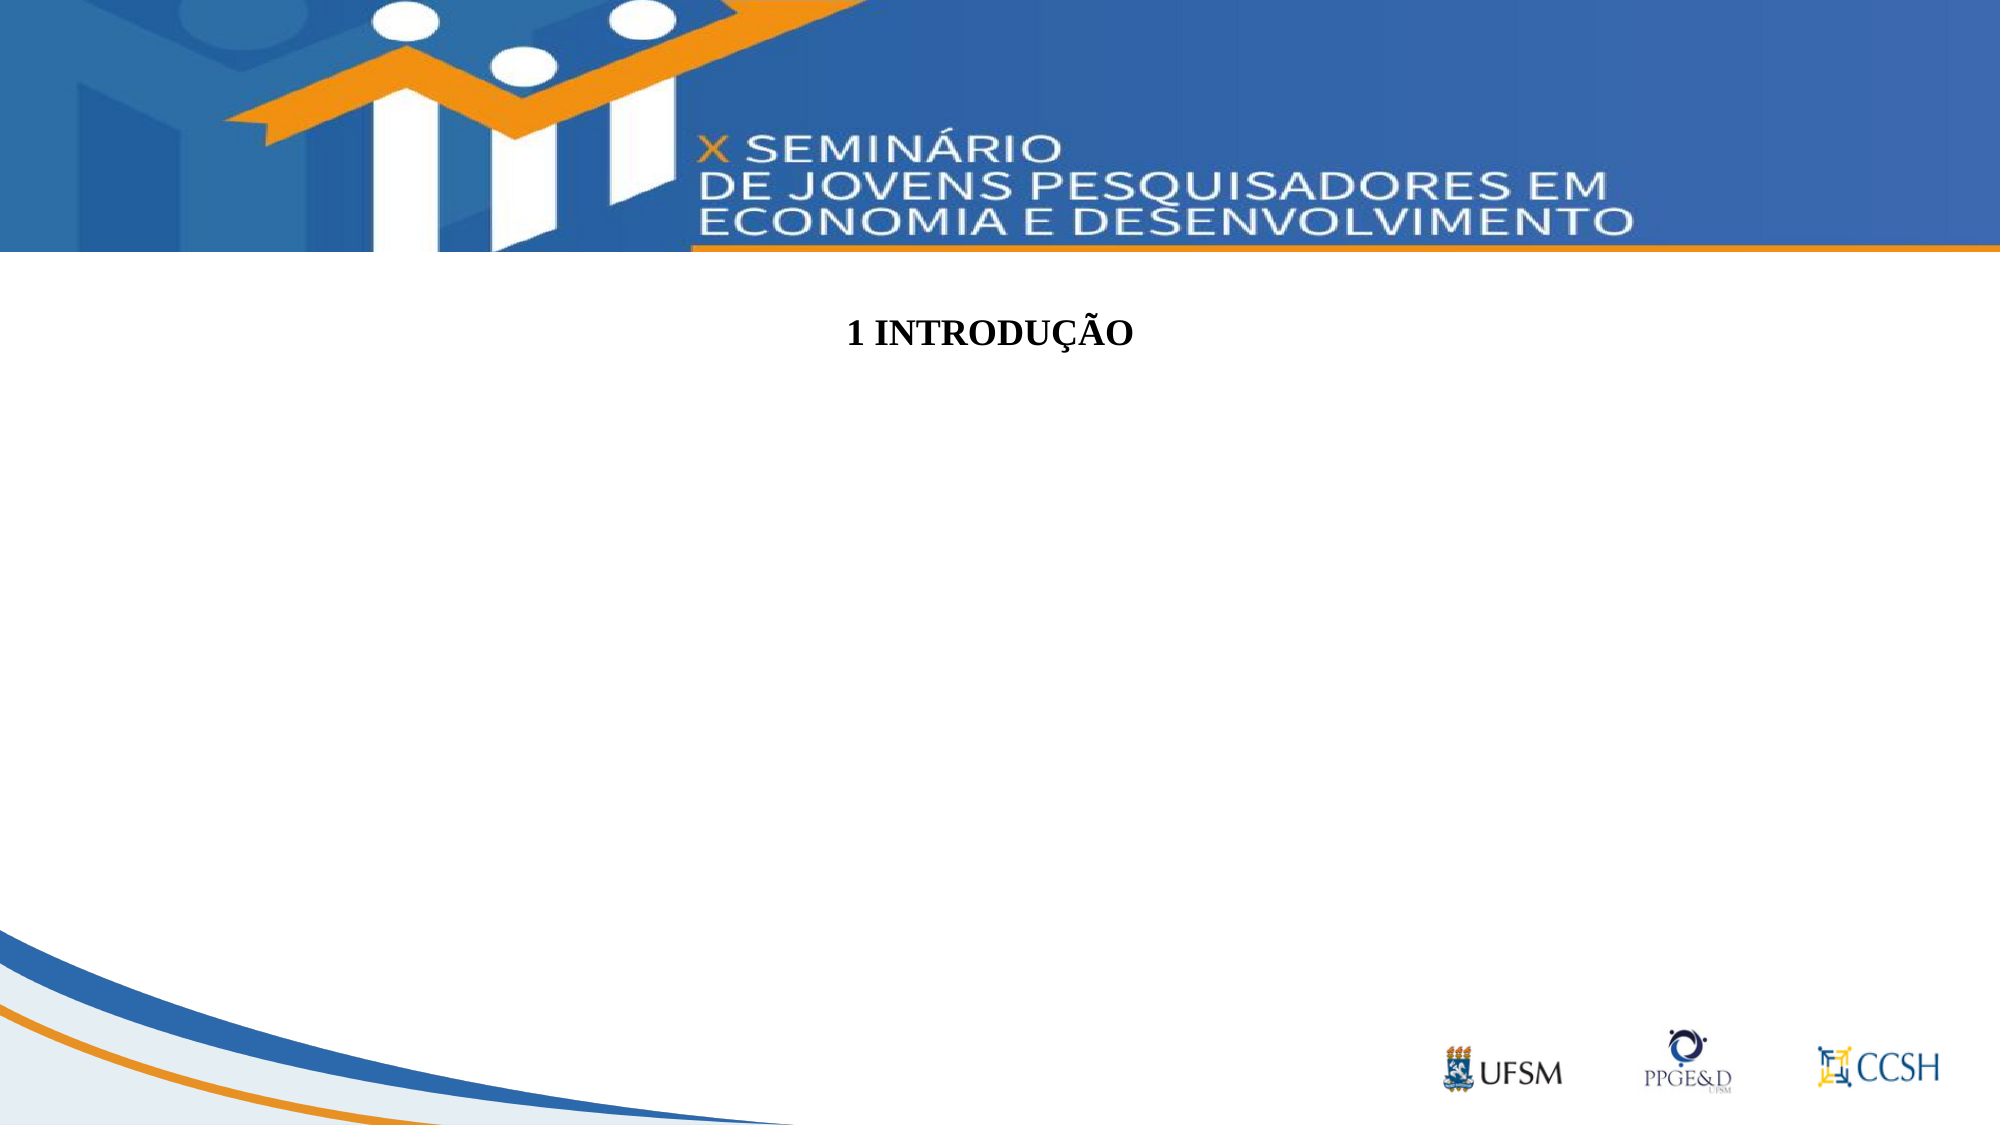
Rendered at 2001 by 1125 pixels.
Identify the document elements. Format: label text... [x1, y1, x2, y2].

text_box [1806, 1034, 2000, 1100]
list 1 INTRODUÇÃO [137, 306, 1863, 1020]
text_box [0, 930, 794, 1125]
text_box [0, 0, 2000, 252]
text_box [1438, 1034, 1569, 1104]
text_box [1623, 1019, 1752, 1103]
